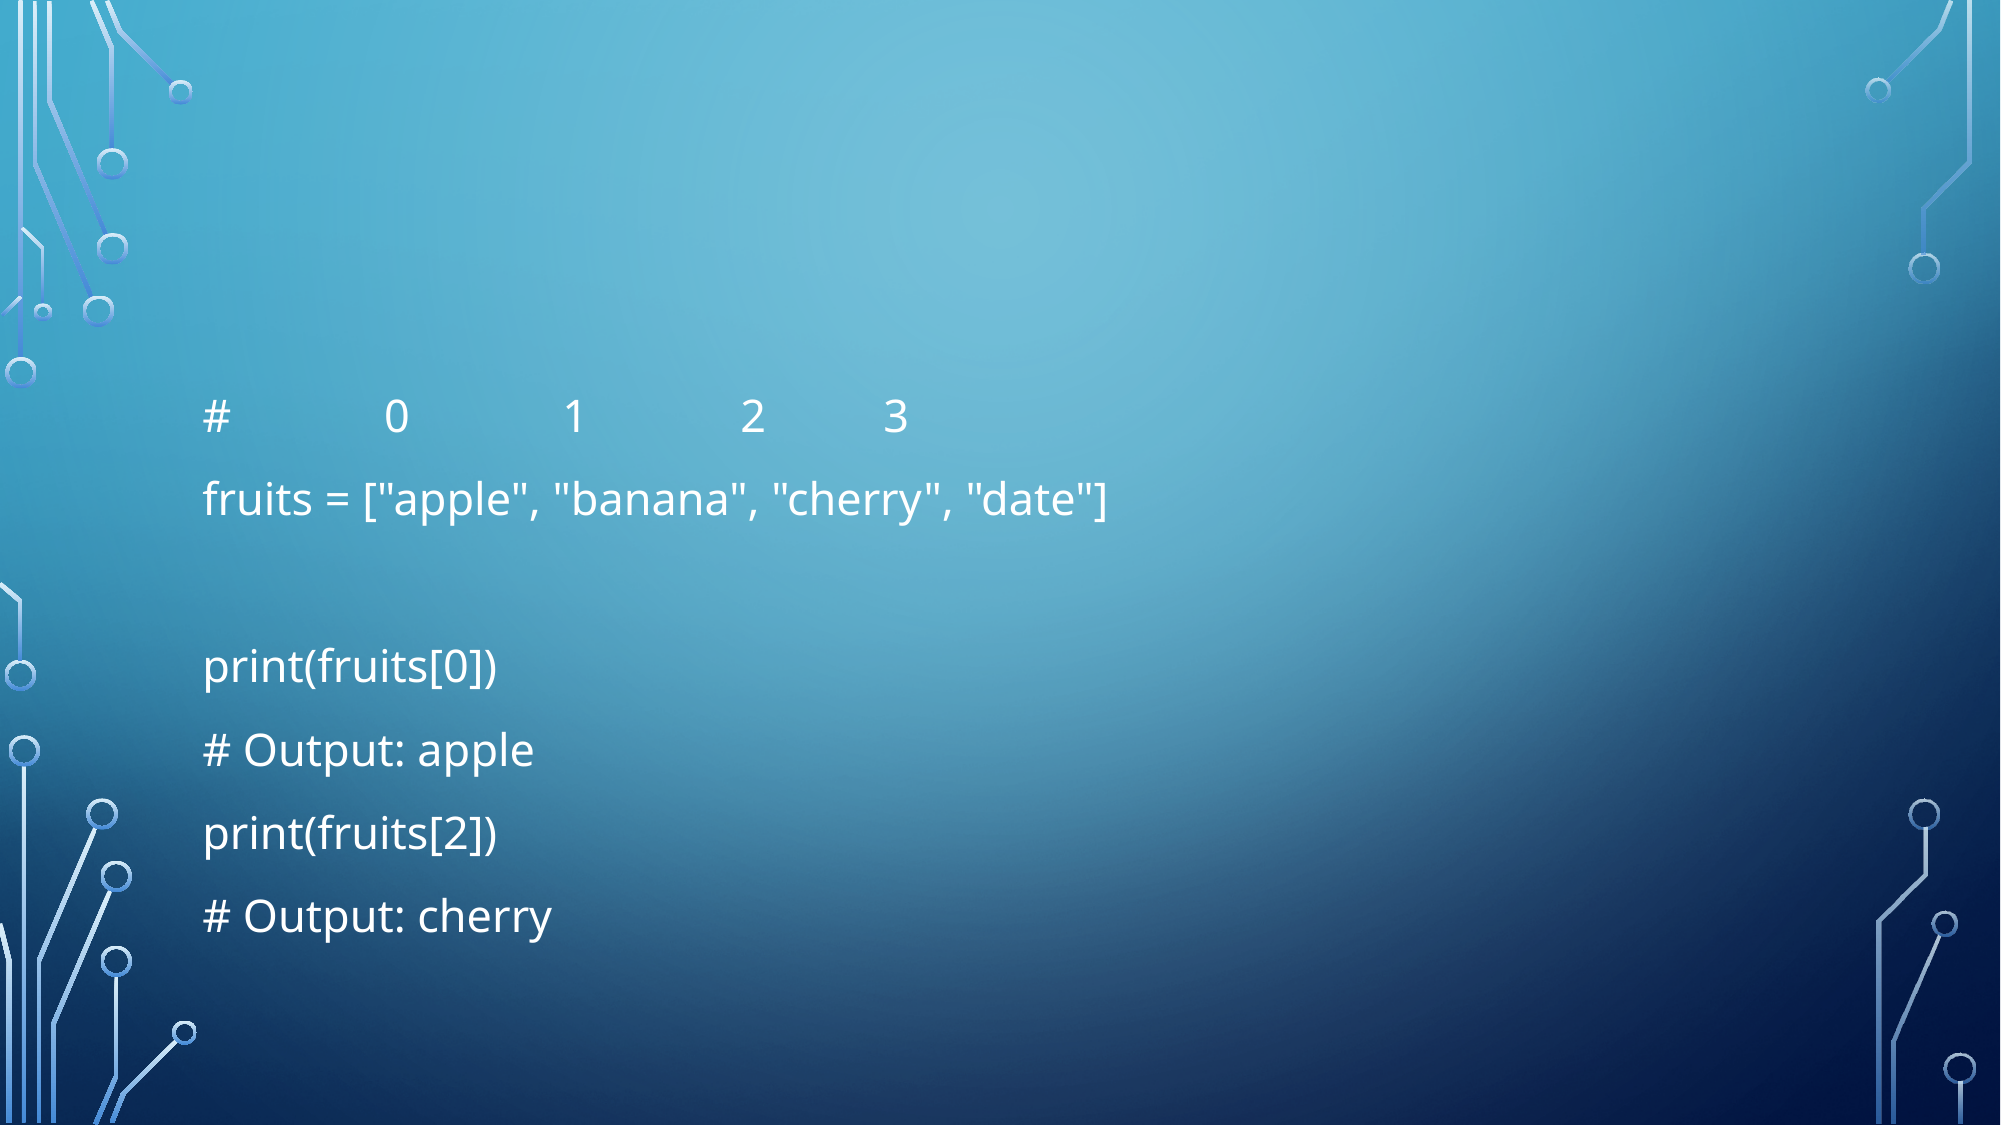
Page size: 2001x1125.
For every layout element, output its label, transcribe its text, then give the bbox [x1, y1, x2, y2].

list # 0 1 2 3 fruits = ["apple", "banana", "cherry", "date"] print(fruits[0]) # Output: apple print(fruits[2]) # Output: cherry [187, 369, 1813, 950]
